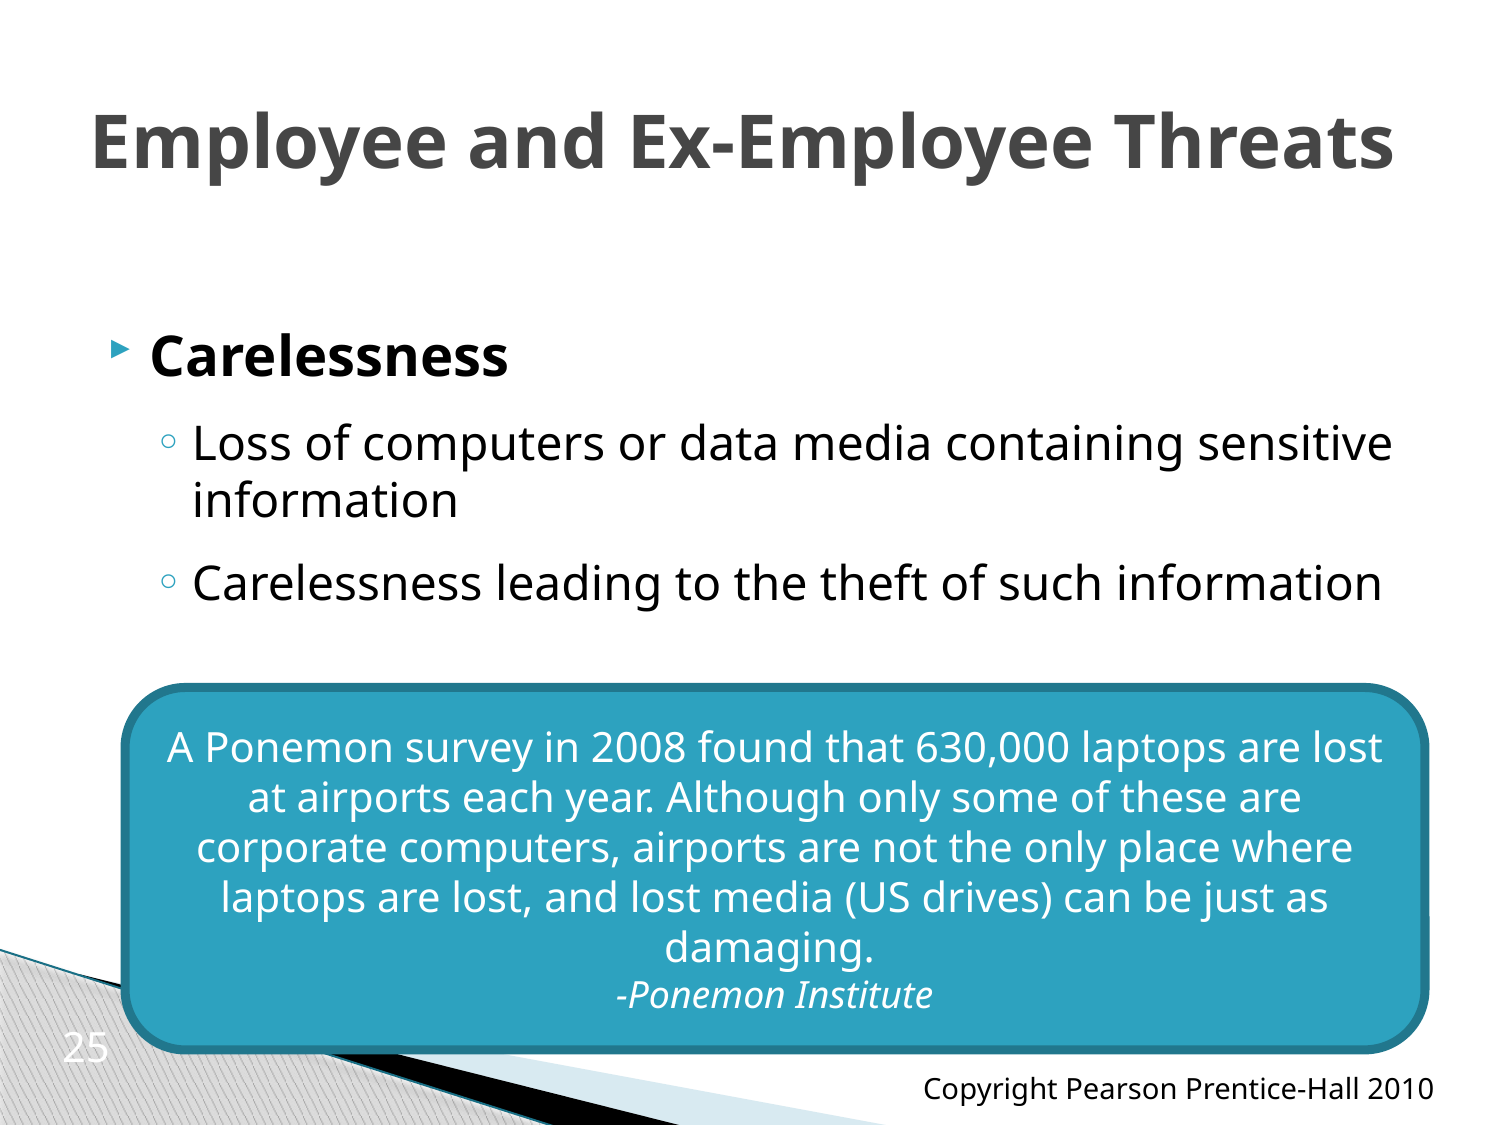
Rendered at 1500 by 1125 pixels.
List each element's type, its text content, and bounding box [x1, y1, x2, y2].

footer Copyright Pearson Prentice-Hall 2010 [737, 1052, 1450, 1113]
title Employee and Ex-Employee Threats [75, 45, 1425, 233]
text_box A Ponemon survey in 2008 found that 630,000 laptops are lost at airports each year. Although only some of these are corporate computers, airports are not the only place where laptops are lost, and lost media (US drives) can be just as damaging. -Ponemon Institute [120, 682, 1430, 1055]
list Carelessness Loss of computers or data media containing sensitive information Carelessness leading to the theft of such information [74, 312, 1426, 986]
slide_number 25 [0, 1025, 125, 1085]
